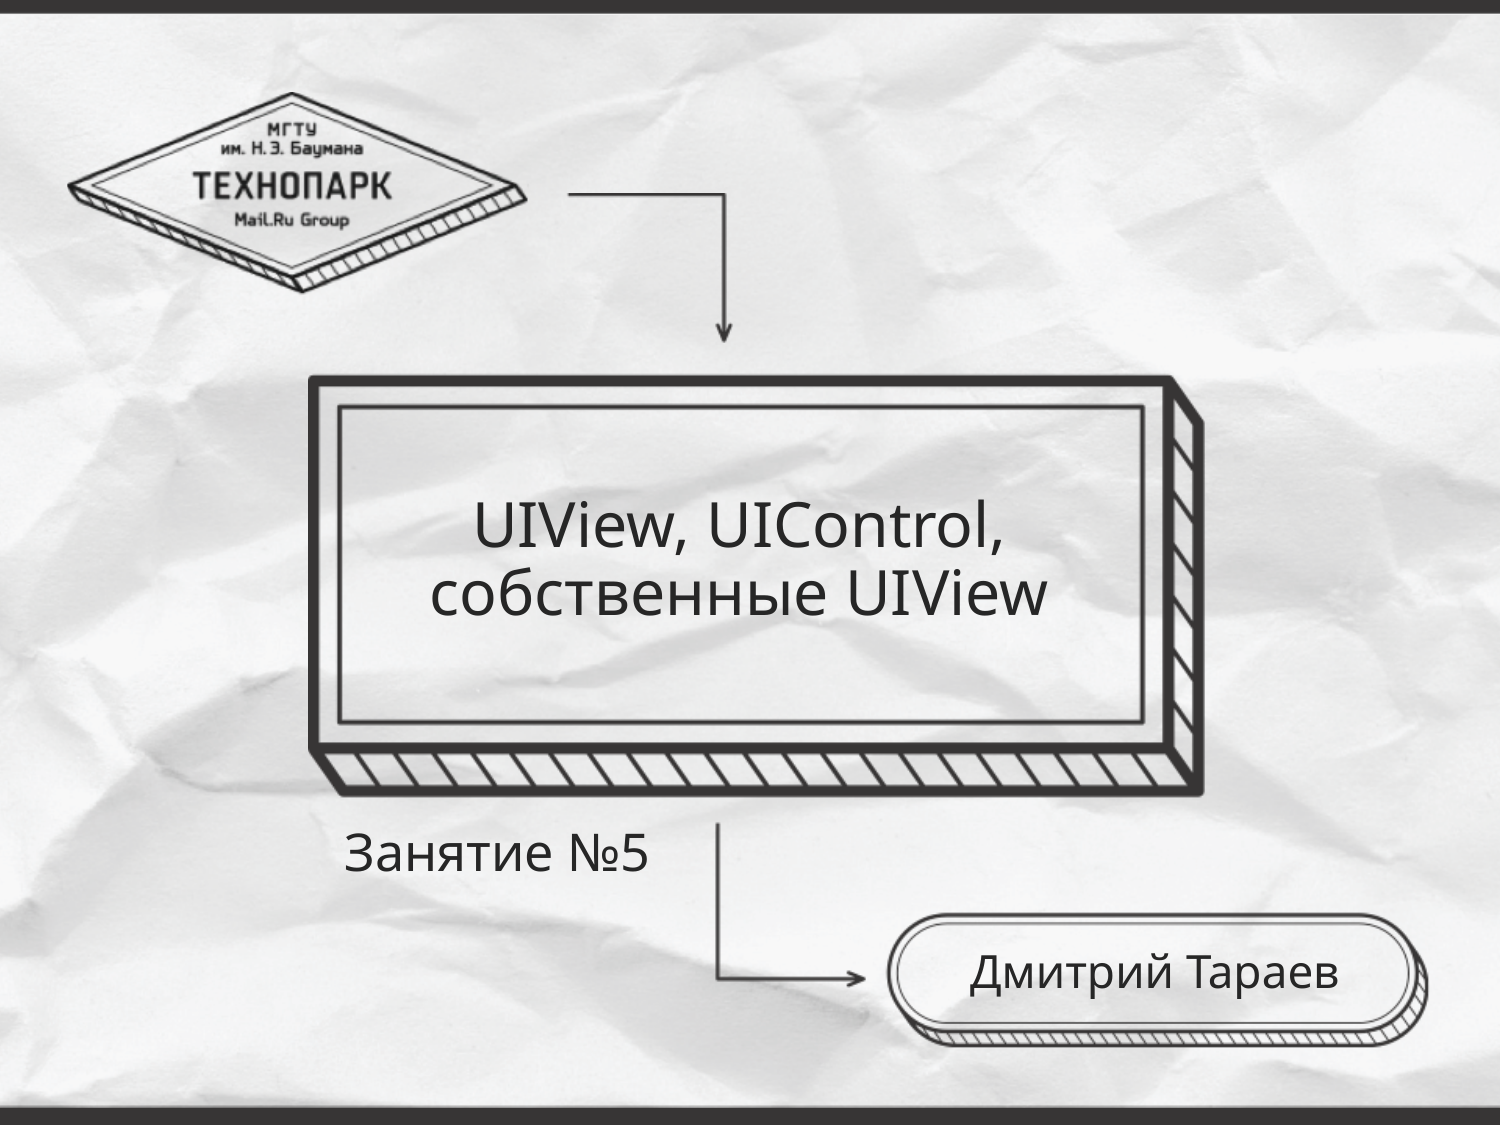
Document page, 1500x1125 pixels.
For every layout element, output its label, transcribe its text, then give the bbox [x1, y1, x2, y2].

list Занятие №5 [336, 814, 679, 894]
list Дмитрий Тараев [938, 934, 1372, 1014]
picture [0, 0, 1500, 1125]
title UIView, UIControl, собственные UIView [359, 414, 1120, 709]
